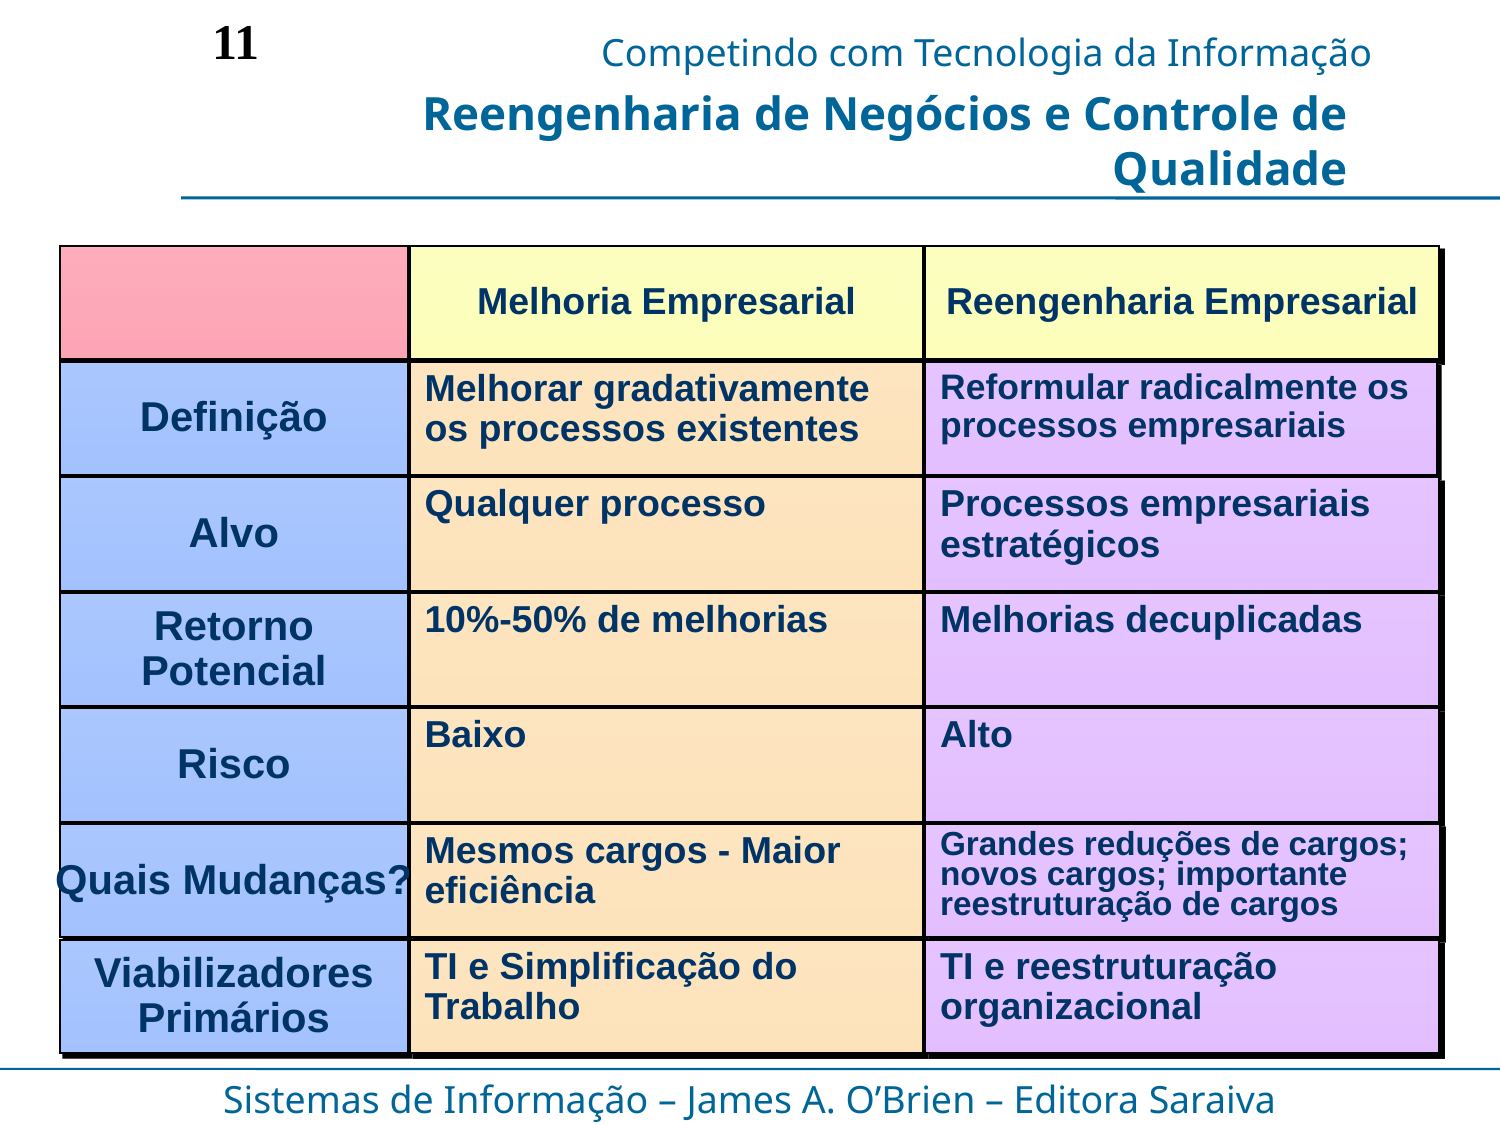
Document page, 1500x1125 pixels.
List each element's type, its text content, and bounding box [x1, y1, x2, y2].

text_box Definição [59, 361, 408, 475]
text_box Quais Mudanças? [59, 823, 408, 938]
text_box Melhorias decuplicadas [925, 592, 1439, 707]
text_box 11 [197, 2, 275, 77]
text_box Processos empresariais estratégicos [925, 477, 1439, 591]
text_box Retorno Potencial [59, 592, 408, 707]
text_box [59, 245, 408, 360]
text_box Reengenharia Empresarial [925, 245, 1439, 360]
text_box Risco [59, 708, 408, 822]
text_box Alvo [59, 477, 408, 591]
text_box Reengenharia de Negócios e Controle de Qualidade [203, 77, 1363, 203]
text_box Alto [925, 708, 1439, 822]
text_box TI e reestruturação organizacional [925, 939, 1439, 1054]
text_box Qualquer processo [409, 477, 924, 591]
text_box Baixo [409, 708, 924, 822]
text_box Mesmos cargos - Maior eficiência [409, 823, 924, 938]
text_box 10%-50% de melhorias [409, 592, 924, 707]
text_box TI e Simplificação do Trabalho [409, 939, 924, 1054]
text_box Viabilizadores Primários [59, 939, 408, 1054]
text_box Melhoria Empresarial [409, 245, 924, 360]
text_box Grandes reduções de cargos; novos cargos; importante reestruturação de cargos [925, 823, 1441, 938]
text_box Melhorar gradativamente os processos existentes [409, 361, 924, 475]
text_box Reformular radicalmente os processos empresariais [925, 361, 1437, 475]
